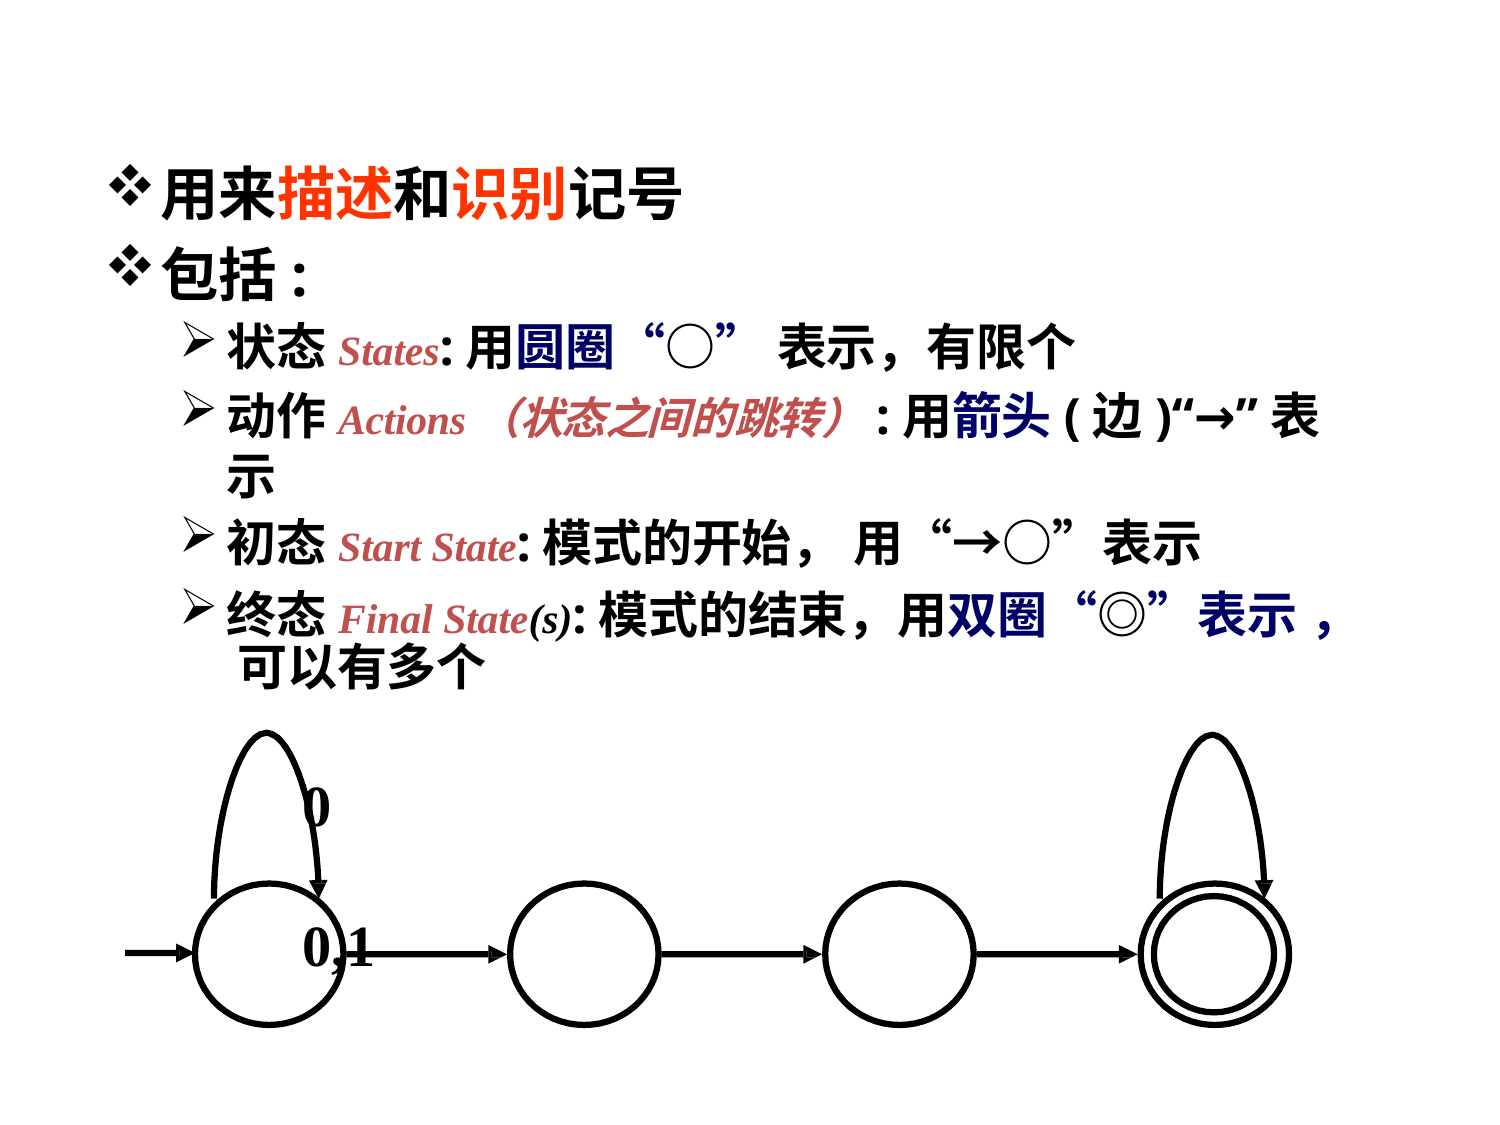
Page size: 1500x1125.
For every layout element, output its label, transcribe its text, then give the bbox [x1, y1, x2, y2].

text_box 用来描述和识别记号 包括: 状态States:用圆圈“○” 表示，有限个 动作Actions（状态之间的跳转）:用箭头(边)“→”表示 初态Start State:模式的开始， 用“→○”表示 终态Final State(s):模式的结束，用双圈“◎”表示 ， 可以有多个 0 0,1 1 1 2 0 3 1 4 [102, 145, 1368, 1125]
